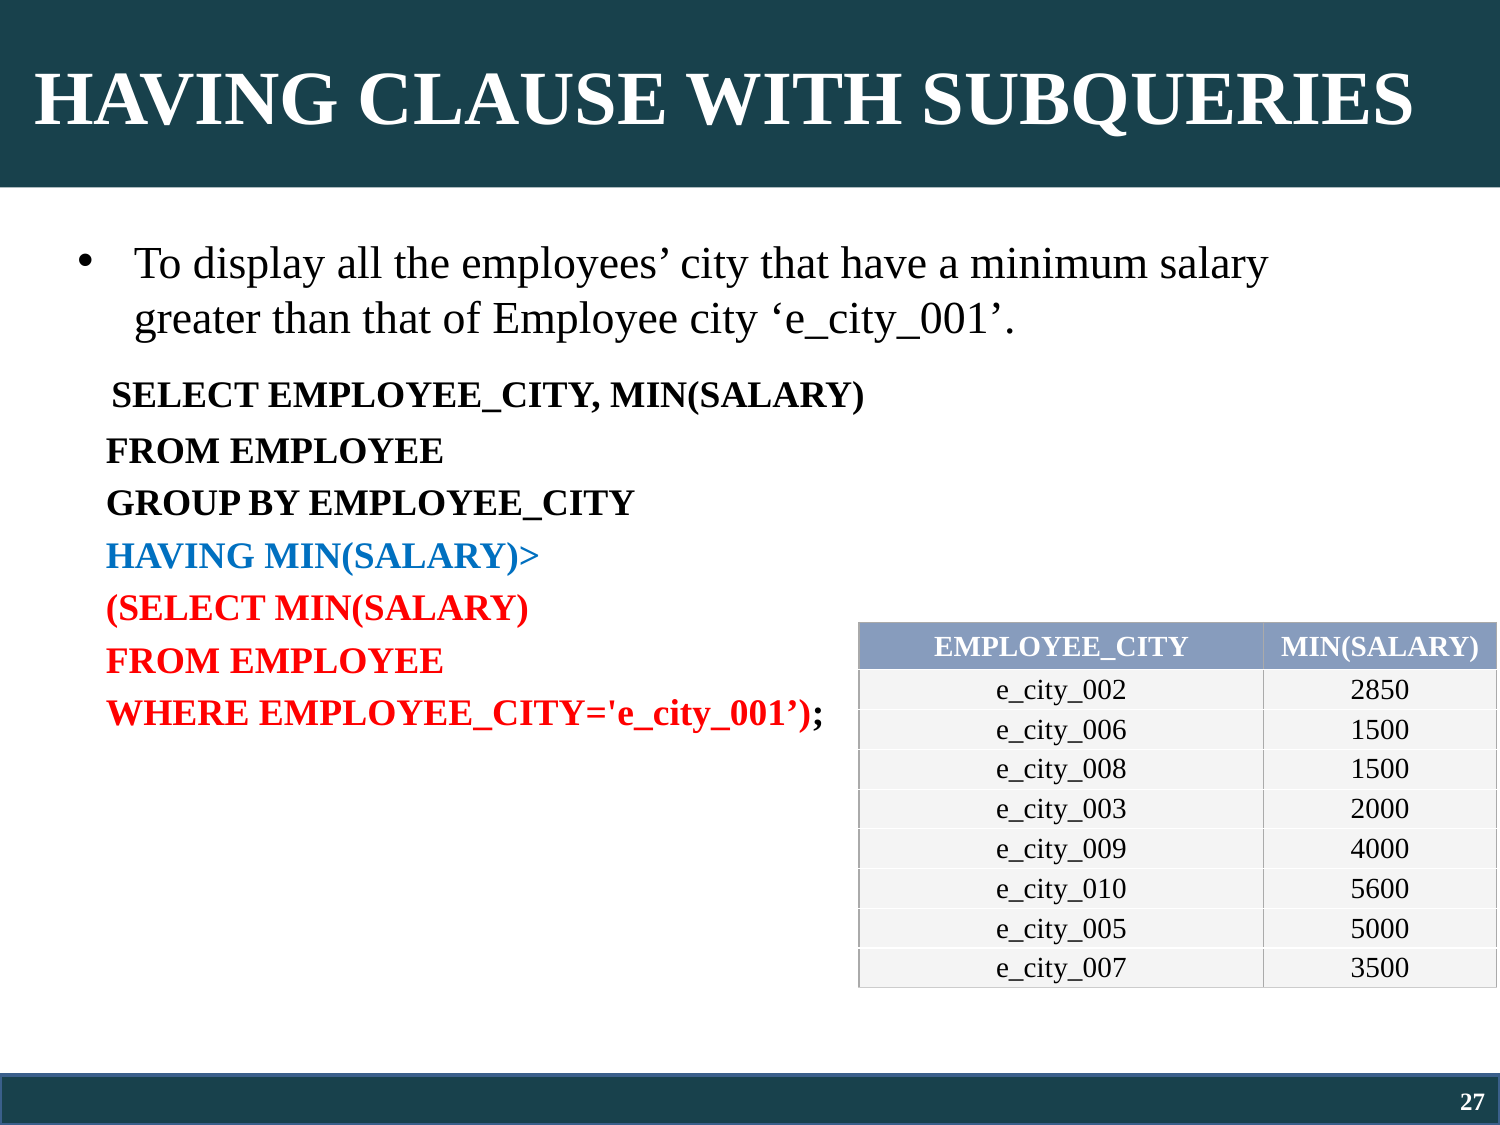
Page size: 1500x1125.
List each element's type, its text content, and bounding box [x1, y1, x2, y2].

table_cell 5600 [1264, 869, 1496, 908]
table_header MIN(SALARY) [1264, 623, 1496, 669]
table_cell 1500 [1264, 750, 1496, 789]
list To display all the employees’ city that have a minimum salary greater than that of Employee city ‘e_city_001’. SELECT EMPLOYEE_CITY, MIN(SALARY) FROM EMPLOYEE GROUP BY EMPLOYEE_CITY HAVING MIN(SALARY)> (SELECT MIN(SALARY) FROM EMPLOYEE WHERE EMPLOYEE_CITY='e_city_001’); [62, 224, 1413, 968]
table_cell e_city_009 [860, 829, 1263, 868]
table_cell 3500 [1264, 949, 1496, 987]
table_cell 2000 [1264, 790, 1496, 828]
table_cell 1500 [1264, 710, 1496, 749]
table_cell e_city_008 [860, 750, 1263, 789]
table_cell e_city_010 [860, 869, 1263, 908]
slide_number 27 [1149, 1074, 1500, 1125]
table_cell e_city_007 [860, 949, 1263, 987]
table_cell 5000 [1264, 909, 1496, 947]
table_cell e_city_005 [860, 909, 1263, 947]
table_cell 4000 [1264, 829, 1496, 868]
table_cell e_city_006 [860, 710, 1263, 749]
table_cell e_city_002 [860, 670, 1263, 709]
title HAVING CLAUSE WITH SUBQUERIES [0, 0, 1500, 188]
table_header EMPLOYEE_CITY [860, 623, 1263, 669]
table_cell e_city_003 [860, 790, 1263, 828]
table_cell 2850 [1264, 670, 1496, 709]
